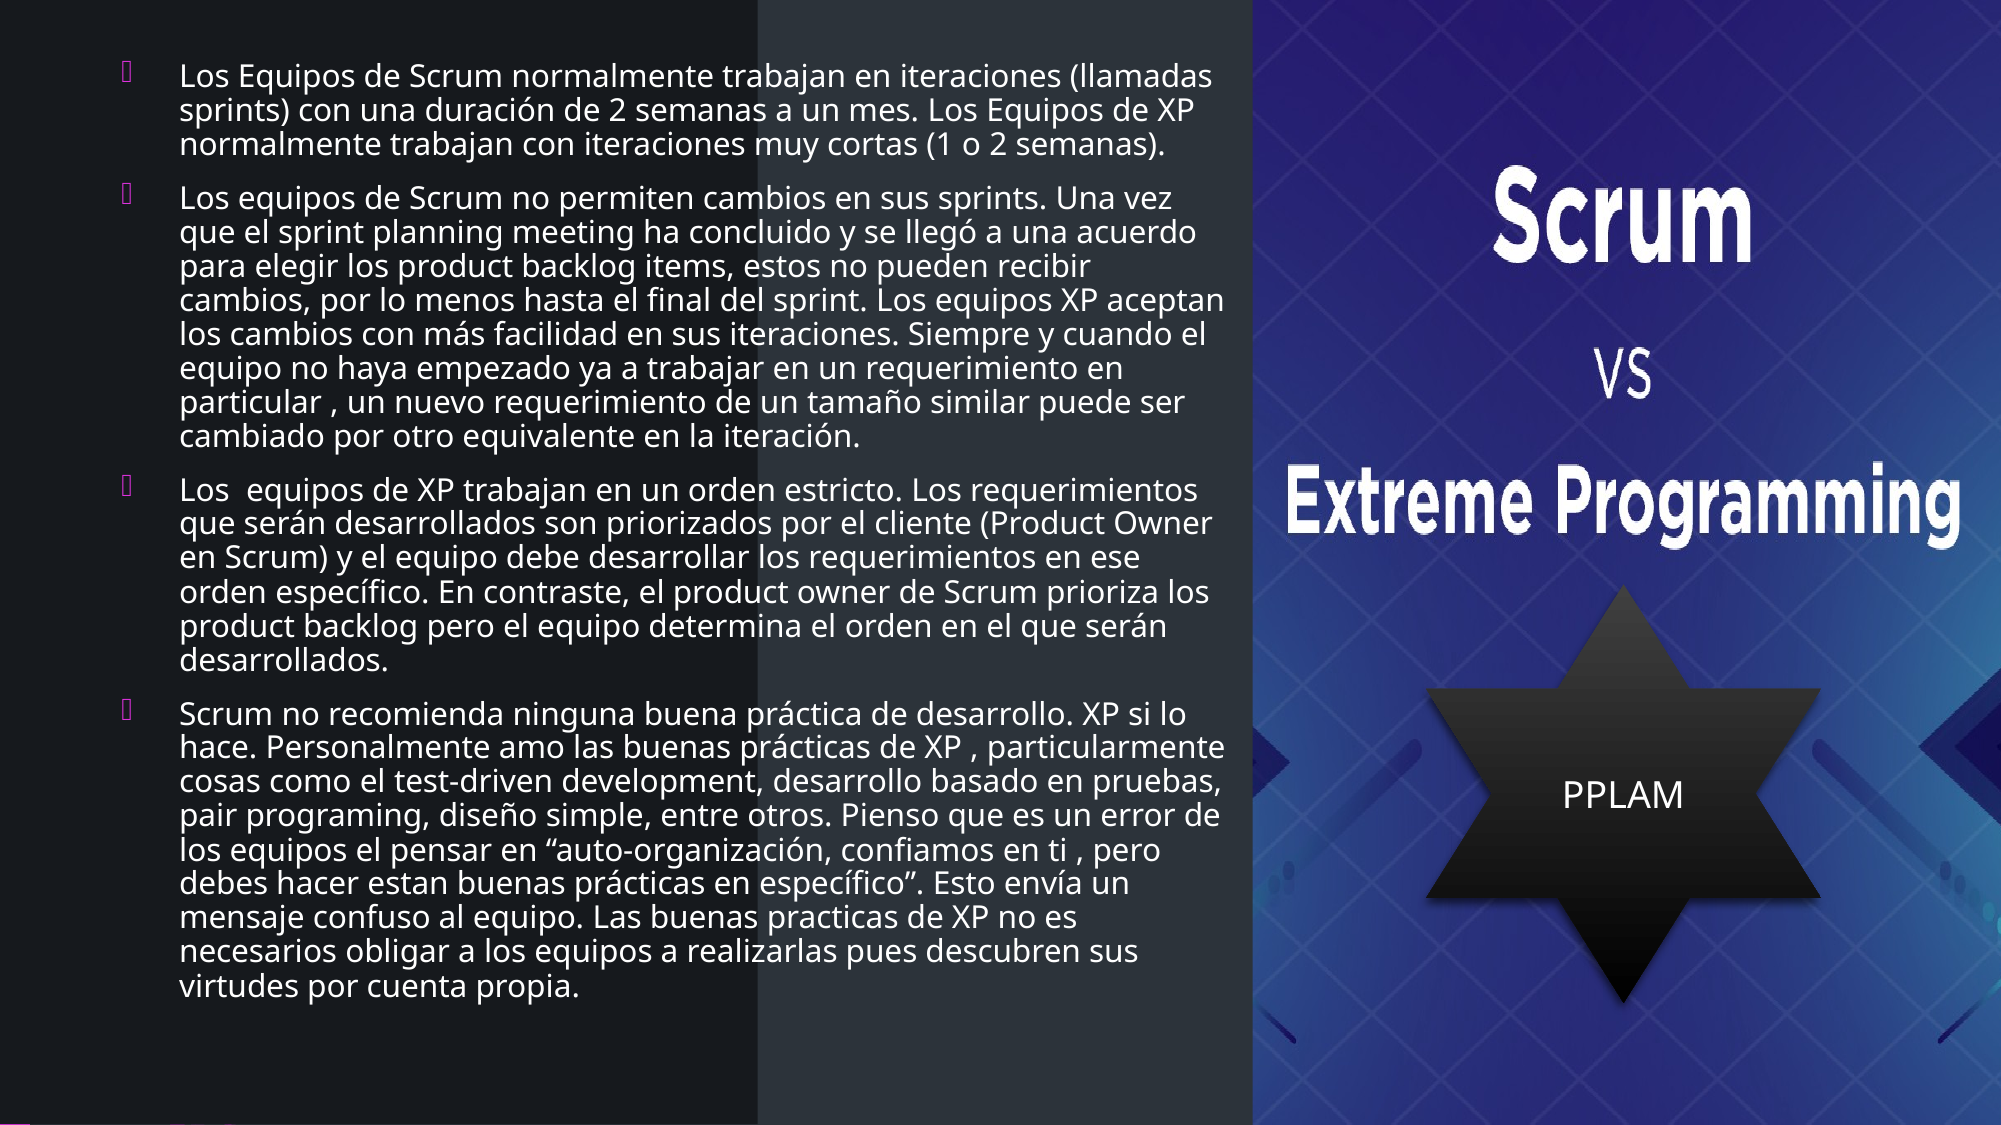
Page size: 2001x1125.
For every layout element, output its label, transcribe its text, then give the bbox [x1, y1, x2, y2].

picture [1252, 0, 2001, 1125]
list Los Equipos de Scrum normalmente trabajan en iteraciones (llamadas sprints) con una duración de 2 semanas a un mes. Los Equipos de XP normalmente trabajan con iteraciones muy cortas (1 o 2 semanas). Los equipos de Scrum no permiten cambios en sus sprints. Una vez que el sprint planning meeting ha concluido y se llegó a una acuerdo para elegir los product backlog items, estos no pueden recibir cambios, por lo menos hasta el final del sprint. Los equipos XP aceptan los cambios con más facilidad en sus iteraciones. Siempre y cuando el equipo no haya empezado ya a trabajar en un requerimiento en particular , un nuevo requerimiento de un tamaño similar puede ser cambiado por otro equivalente en la iteración. Los equipos de XP trabajan en un orden estricto. Los requerimientos que serán desarrollados son priorizados por el cliente (Product Owner en Scrum) y el equipo debe desarrollar los requerimientos en ese orden específico. En contraste, el product owner de Scrum prioriza los product backlog pero el equipo determina el orden en el que serán desarrollados. Scrum no recomienda ninguna buena práctica de desarrollo. XP si lo hace. Personalmente amo las buenas prácticas de XP , particularmente cosas como el test-driven development, desarrollo basado en pruebas, pair programing, diseño simple, entre otros. Pienso que es un error de los equipos el pensar en “auto-organización, confiamos en ti , pero debes hacer estan buenas prácticas en específico”. Esto envía un mensaje confuso al equipo. Las buenas practicas de XP no es necesarios obligar a los equipos a realizarlas pues descubren sus virtudes por cuenta propia. [106, 52, 1243, 1045]
text_box [0, 0, 759, 1125]
